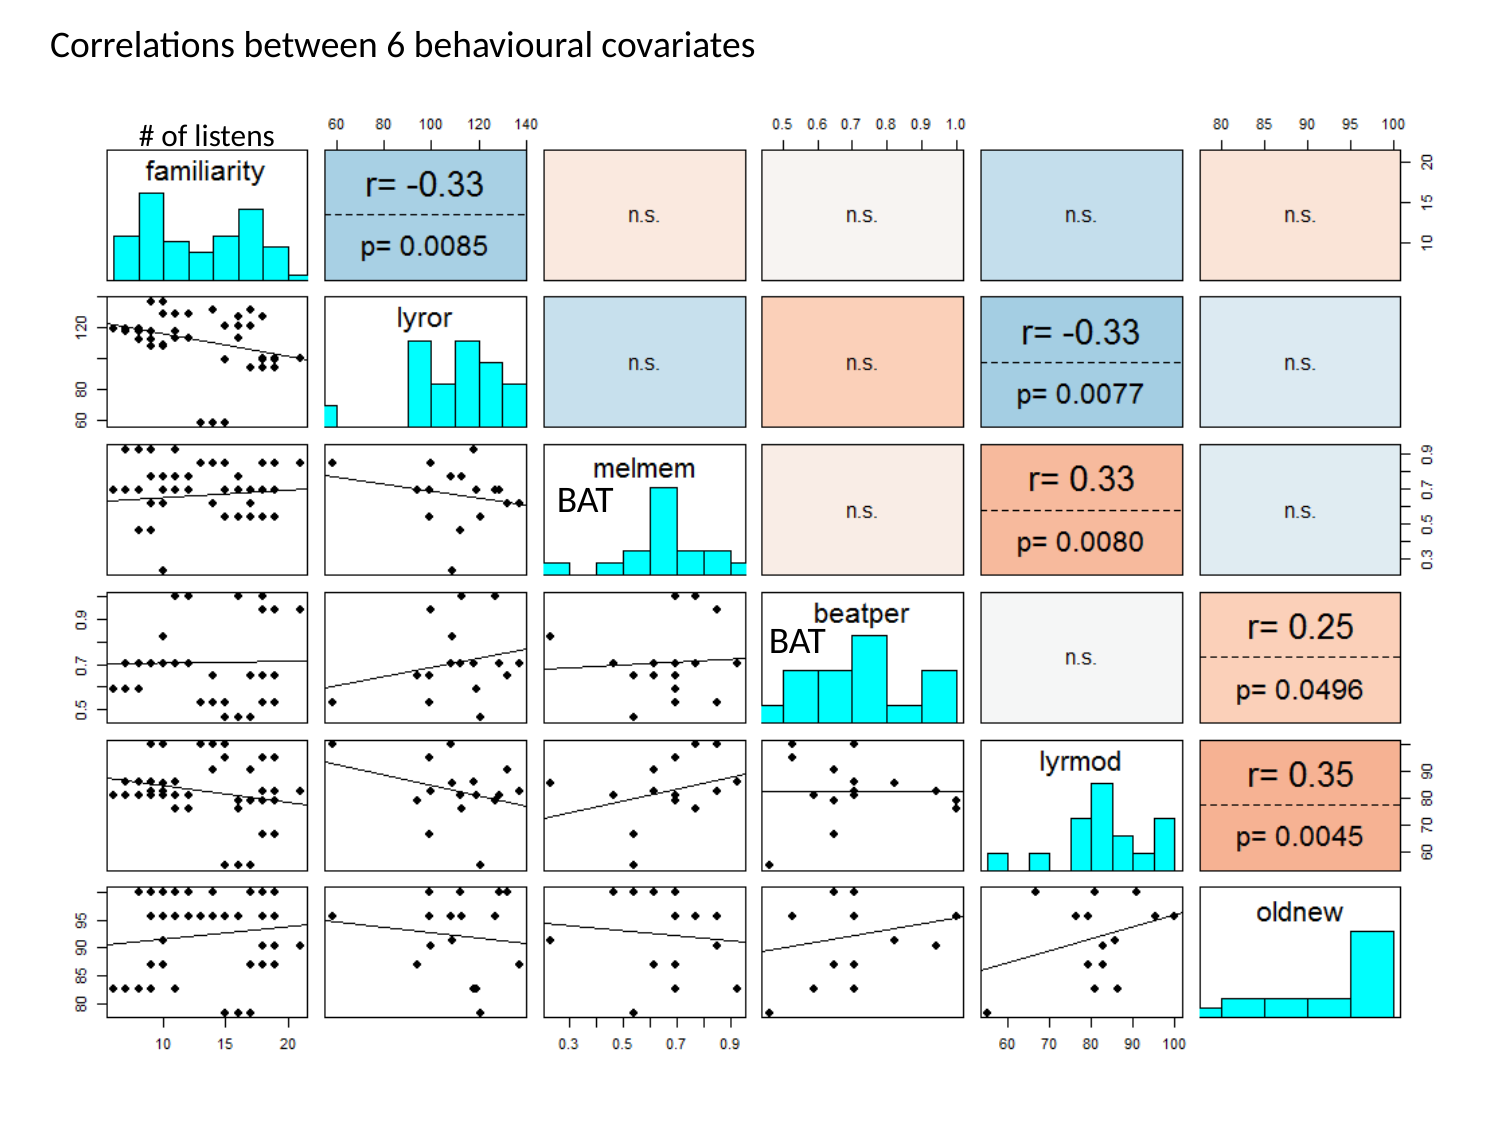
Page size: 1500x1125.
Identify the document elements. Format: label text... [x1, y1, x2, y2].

text_box Correlations between 6 behavioural covariates [35, 12, 772, 73]
picture [30, 73, 1478, 1095]
